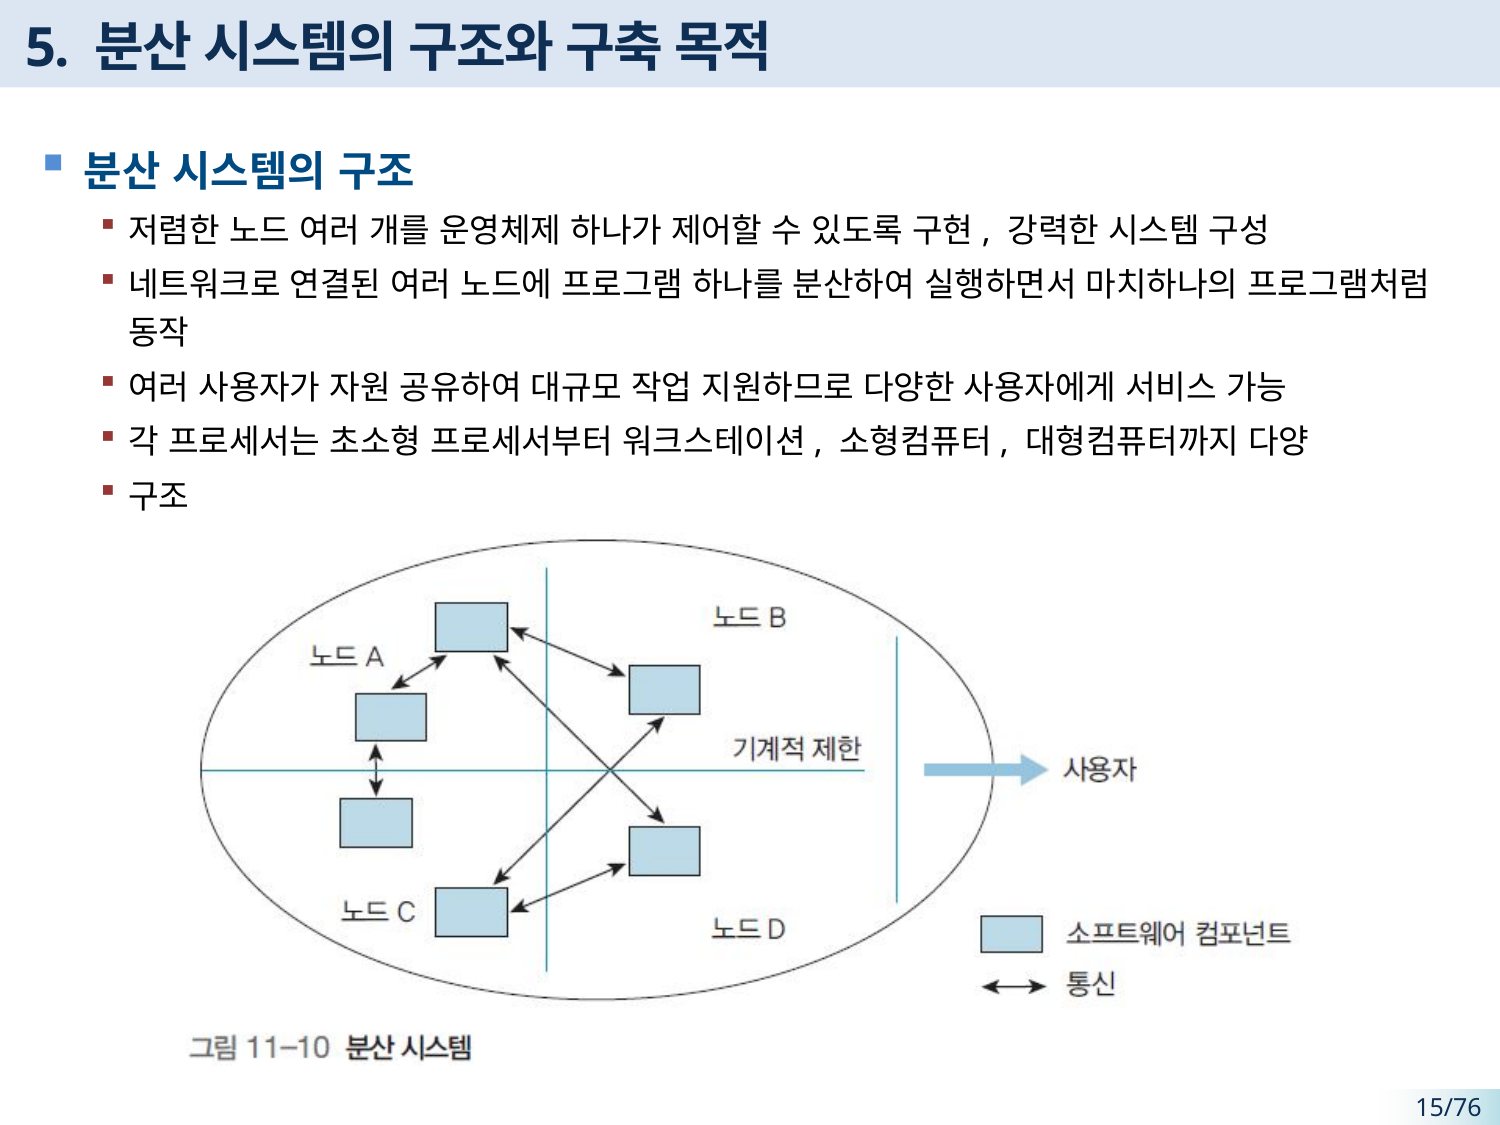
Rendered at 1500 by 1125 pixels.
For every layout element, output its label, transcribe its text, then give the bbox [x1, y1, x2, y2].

picture [173, 532, 1309, 1066]
list 분산 시스템의 구조 저렴한 노드 여러 개를 운영체제 하나가 제어할 수 있도록 구현, 강력한 시스템 구성 네트워크로 연결된 여러 노드에 프로그램 하나를 분산하여 실행하면서 마치하나의 프로그램처럼 동작 여러 사용자가 자원 공유하여 대규모 작업 지원하므로 다양한 사용자에게 서비스 가능 각 프로세서는 초소형 프로세서부터 워크스테이션, 소형컴퓨터, 대형컴퓨터까지 다양 구조 [10, 126, 1481, 1057]
title 5. 분산 시스템의 구조와 구축 목적 [10, 5, 1288, 84]
